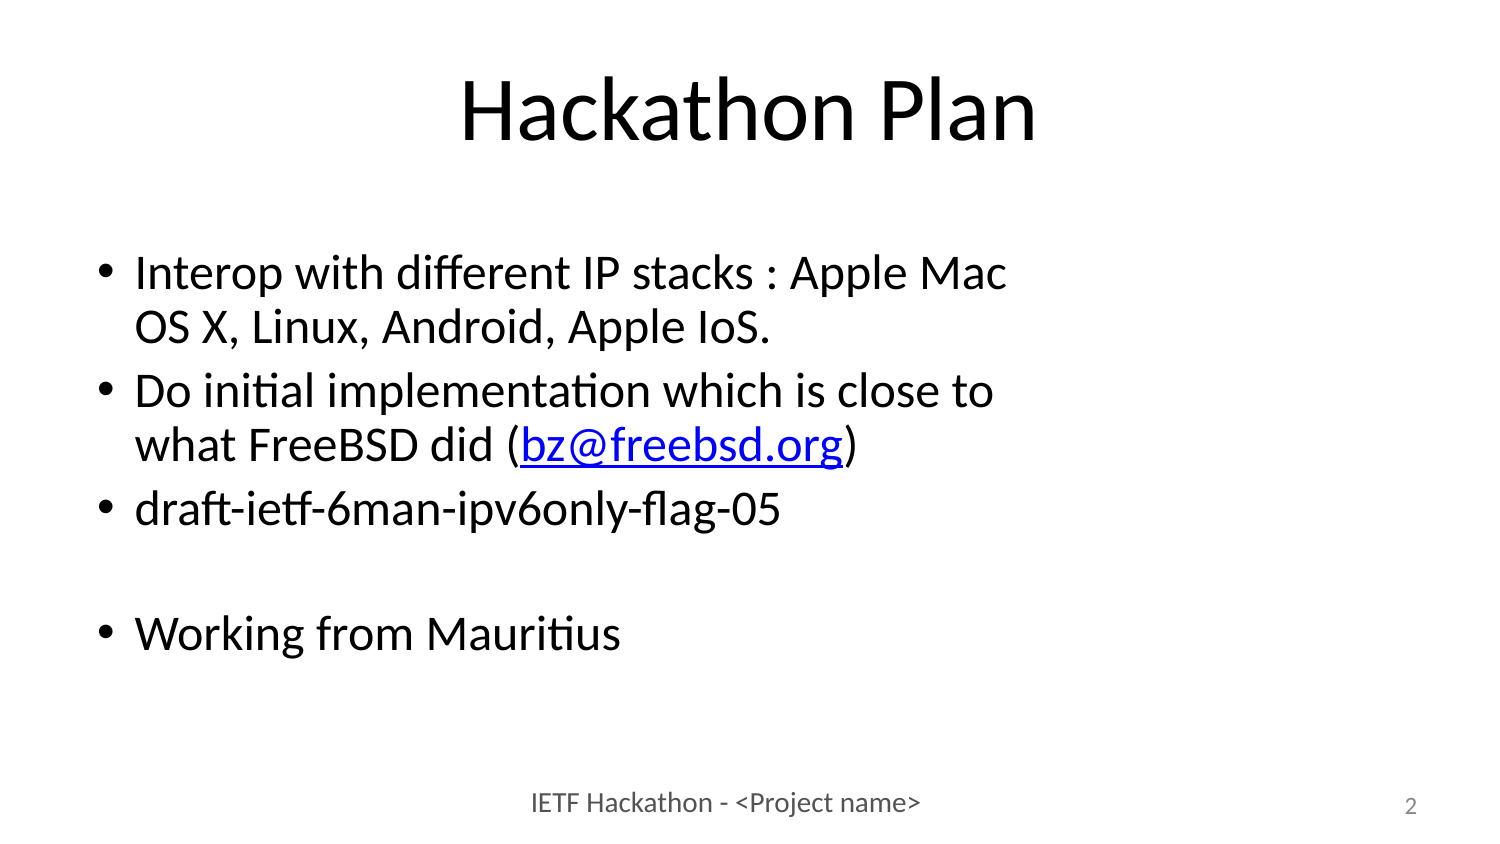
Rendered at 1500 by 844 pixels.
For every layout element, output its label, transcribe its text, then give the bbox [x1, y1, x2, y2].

text_box <number> [1394, 782, 1425, 827]
text_box Hackathon Plan [74, 33, 1425, 175]
text_box Interop with different IP stacks : Apple Mac OS X, Linux, Android, Apple IoS. Do initial implementation which is close to what FreeBSD did (bz@freebsd.org) draft-ietf-6man-ipv6only-flag-05 Working from Mauritius [89, 238, 1056, 824]
